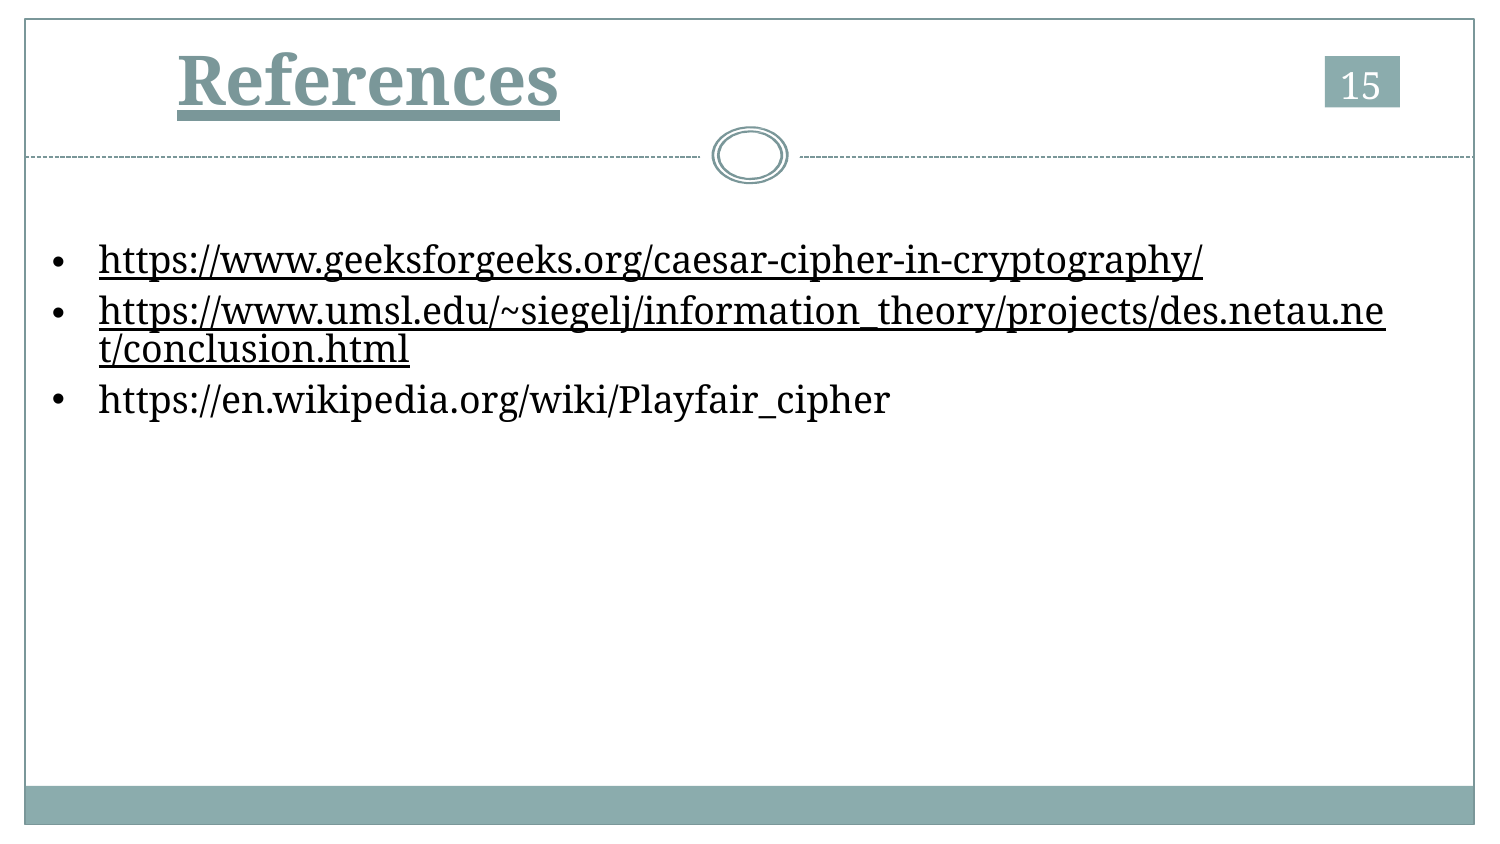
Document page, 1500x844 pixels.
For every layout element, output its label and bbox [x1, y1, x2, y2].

text_box [23, 18, 1475, 826]
